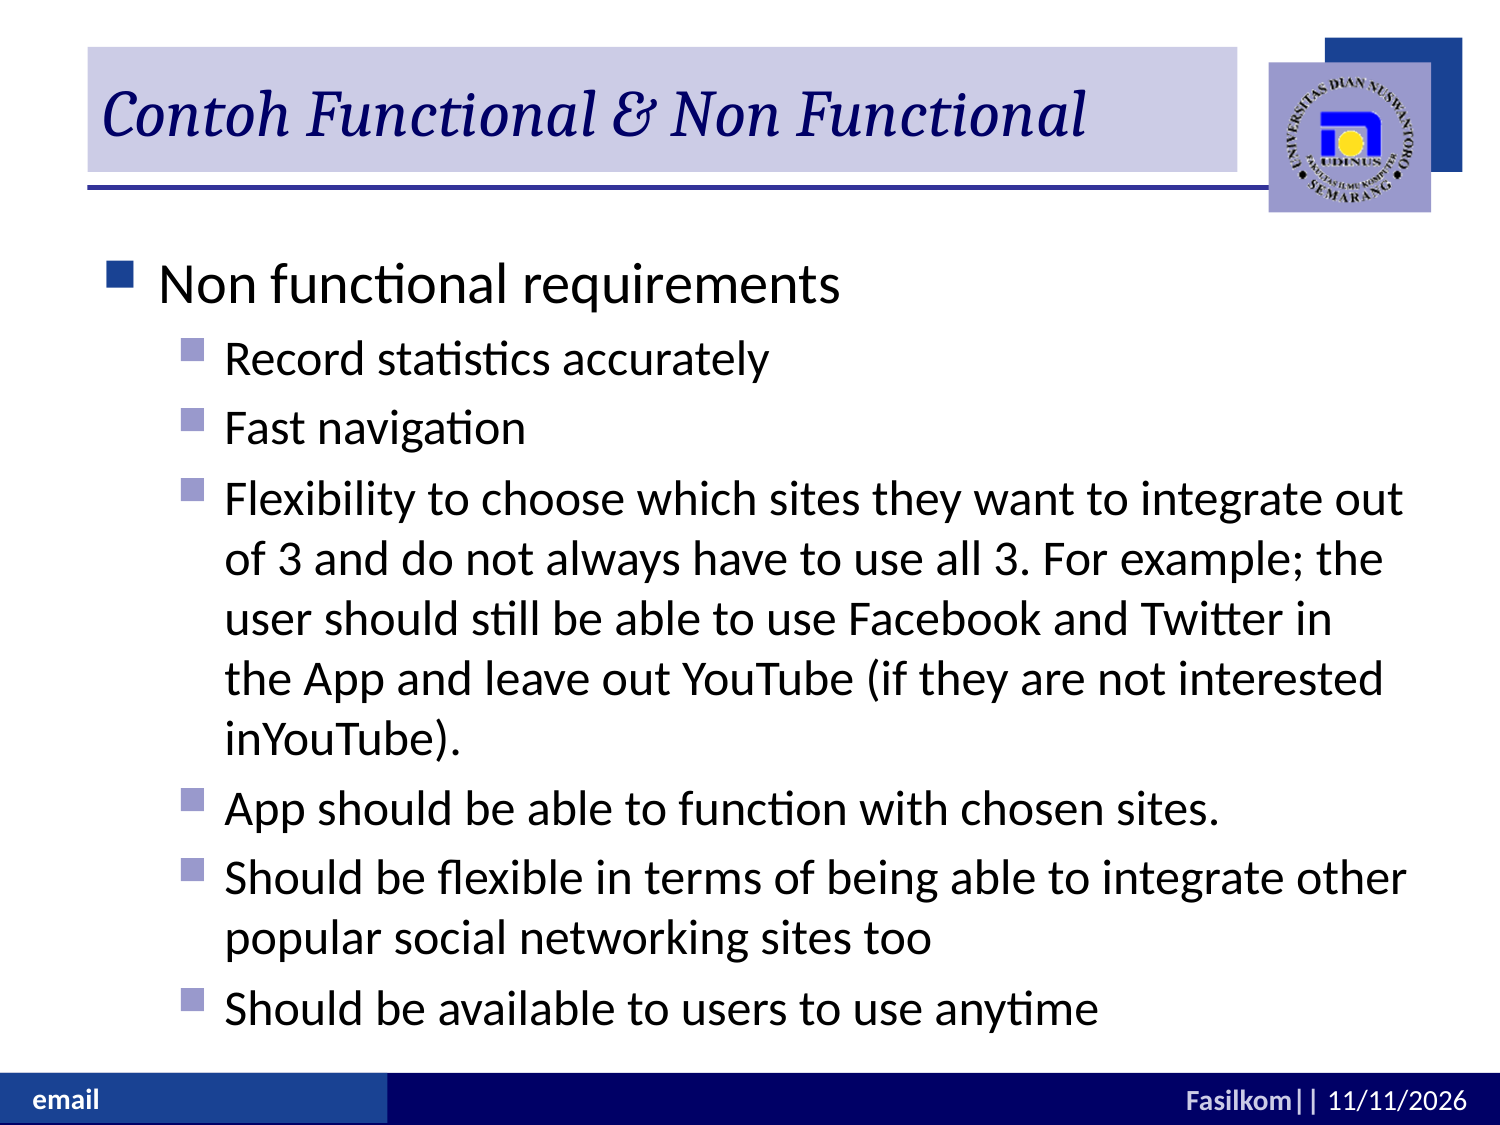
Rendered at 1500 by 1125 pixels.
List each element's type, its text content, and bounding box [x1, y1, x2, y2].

list Non functional requirements Record statistics accurately Fast navigation Flexibility to choose which sites they want to integrate out of 3 and do not always have to use all 3. For example; the user should still be able to use Facebook and Twitter in the App and leave out YouTube (if they are not interested inYouTube). App should be able to function with chosen sites. Should be flexible in terms of being able to integrate other popular social networking sites too Should be available to users to use anytime [87, 237, 1426, 1013]
title Contoh Functional & Non Functional [87, 46, 1238, 173]
picture [1273, 62, 1427, 216]
